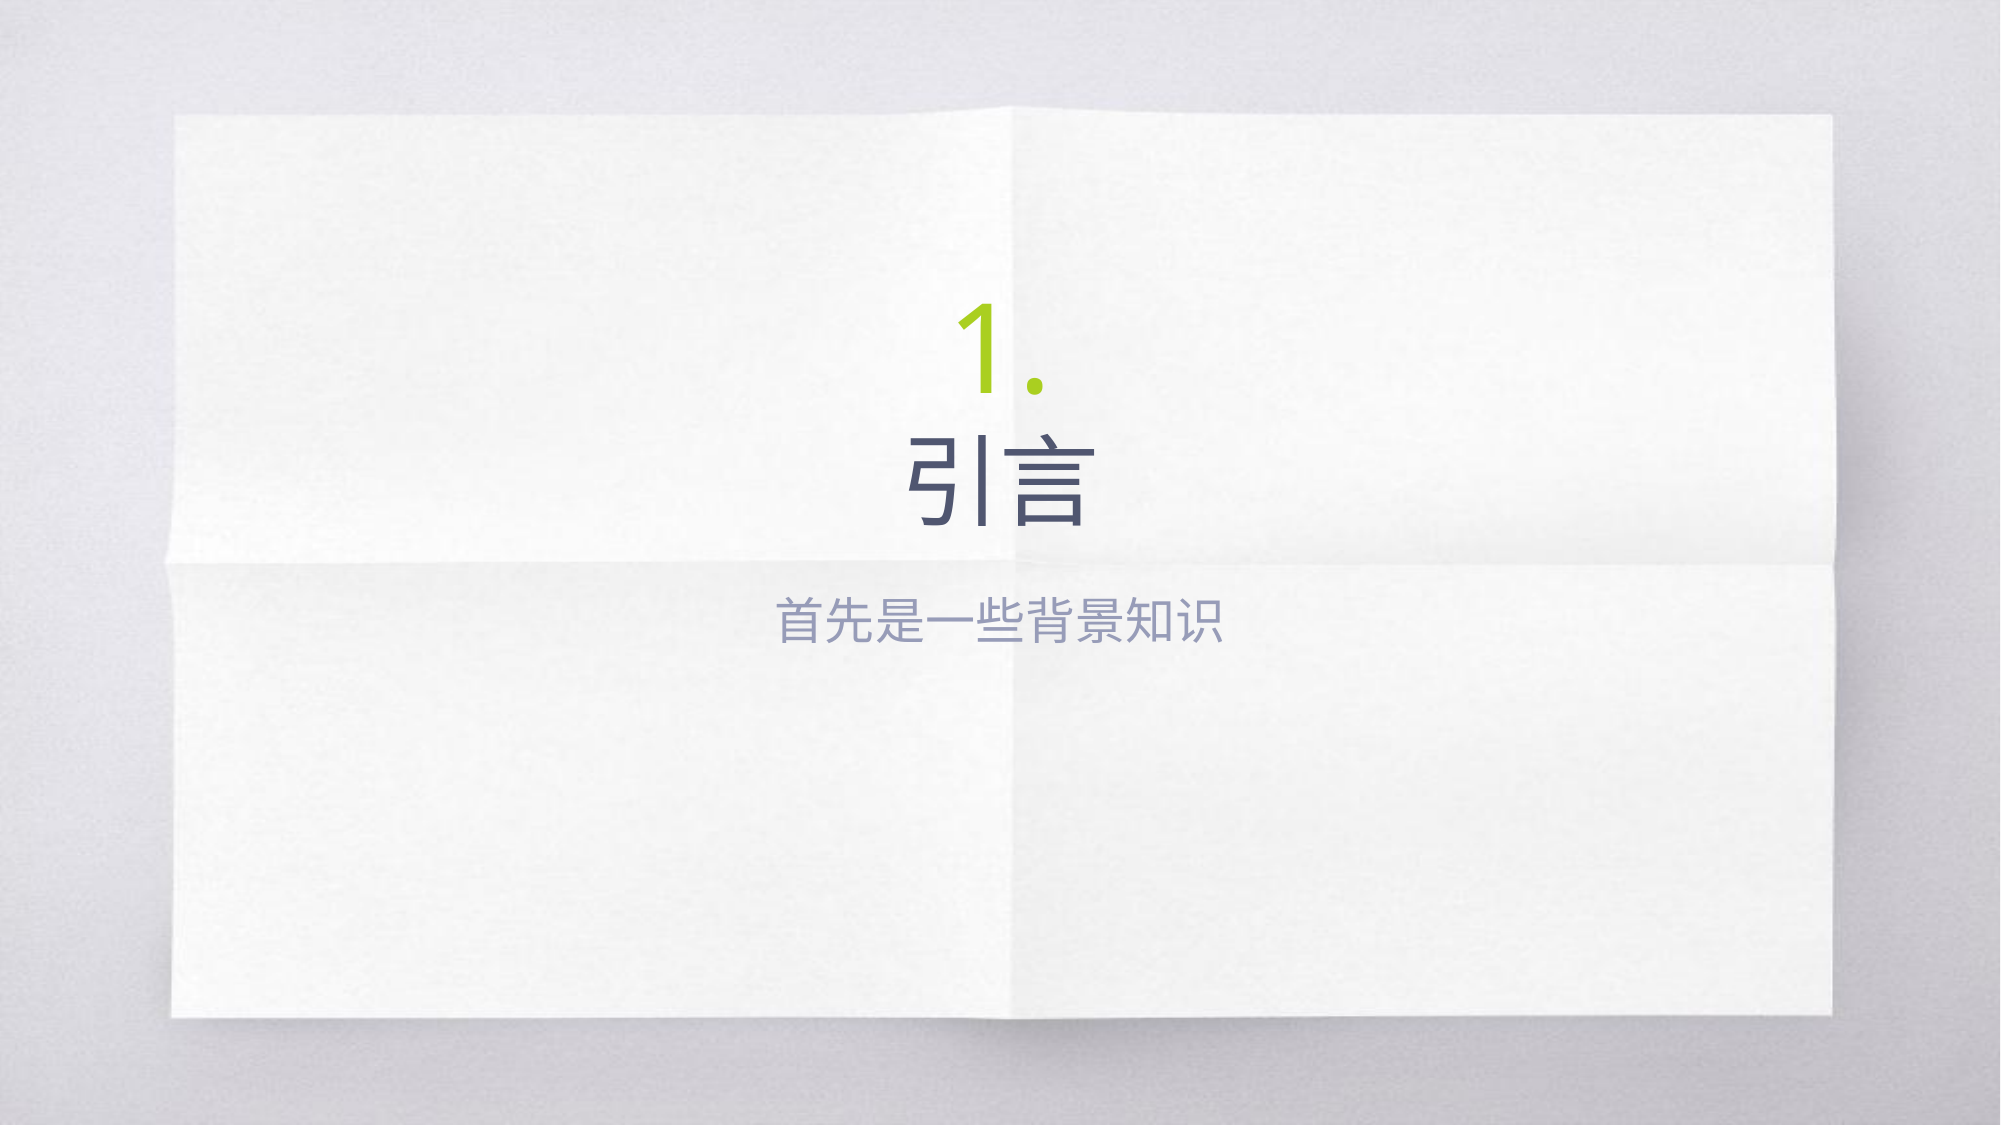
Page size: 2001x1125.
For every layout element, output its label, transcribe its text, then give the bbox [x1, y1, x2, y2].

picture [0, 0, 2001, 1125]
title 1. 引言 [520, 300, 1480, 554]
subtitle 首先是一些背景知识 [520, 575, 1480, 747]
